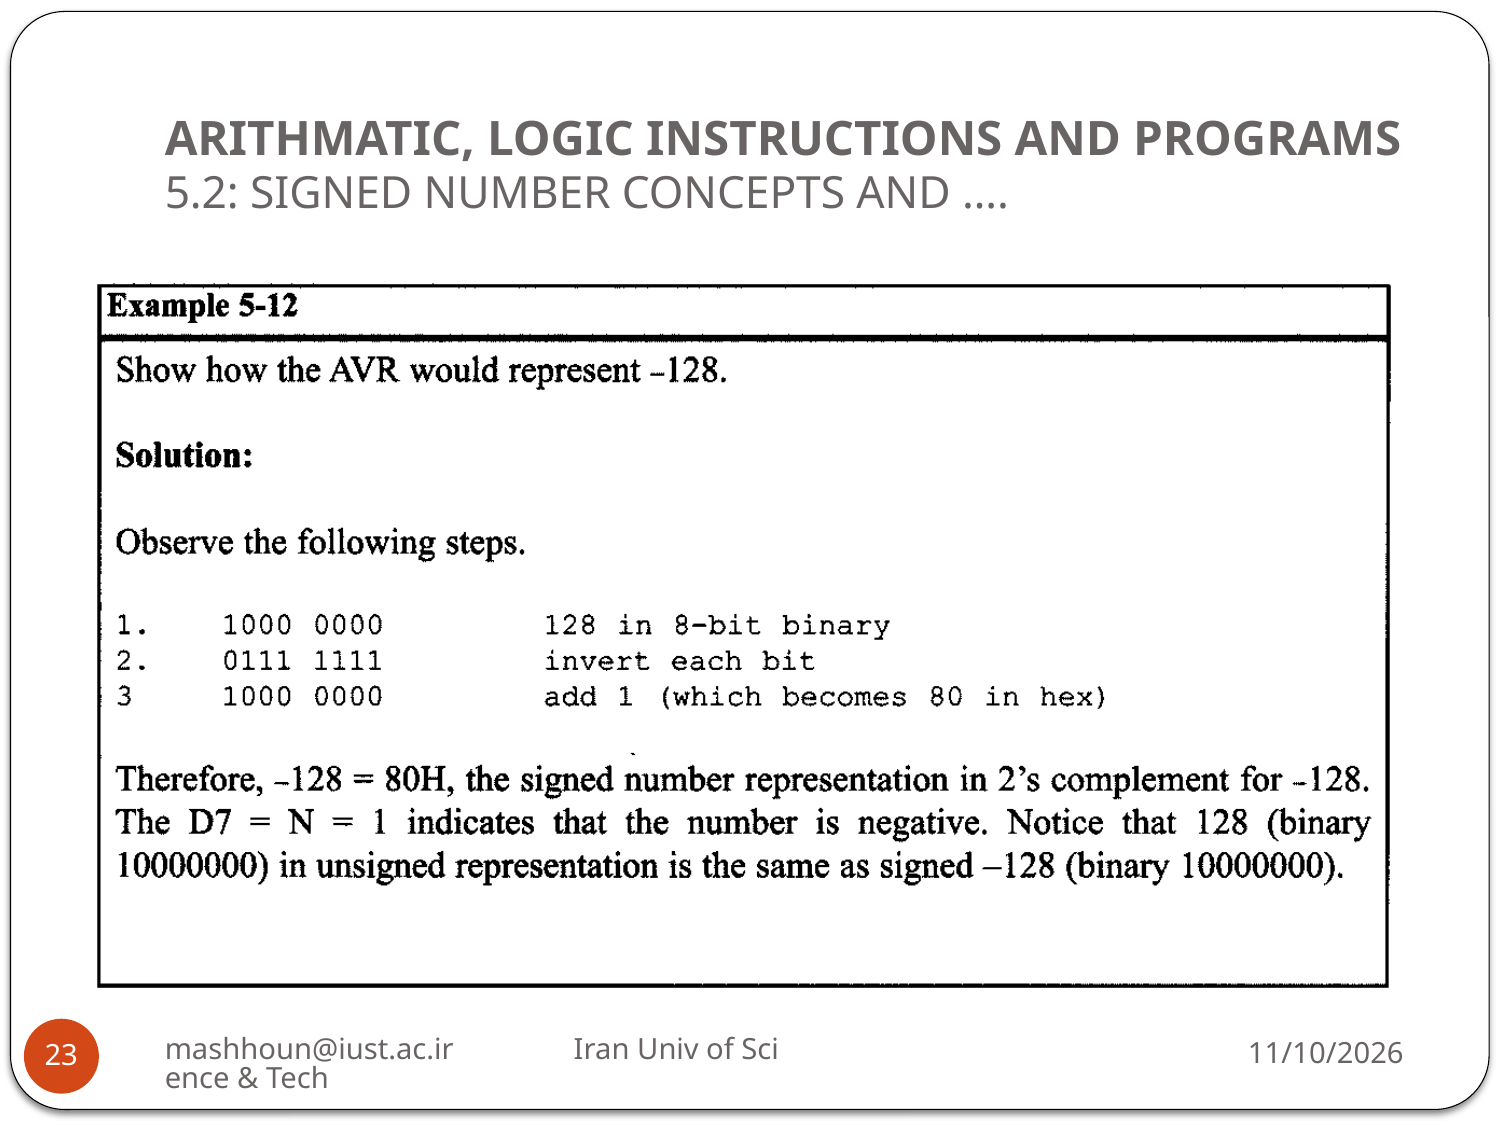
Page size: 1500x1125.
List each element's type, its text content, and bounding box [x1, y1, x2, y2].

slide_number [1012, 1015, 1419, 1094]
footer mashhoun@iust.ac.ir Iran Univ of Science & Tech [150, 1012, 800, 1088]
slide_number 23 [23, 1018, 99, 1094]
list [93, 280, 1394, 991]
title ARITHMATIC, LOGIC INSTRUCTIONS AND PROGRAMS 5.2: SIGNED NUMBER CONCEPTS AND …. [150, 45, 1425, 233]
